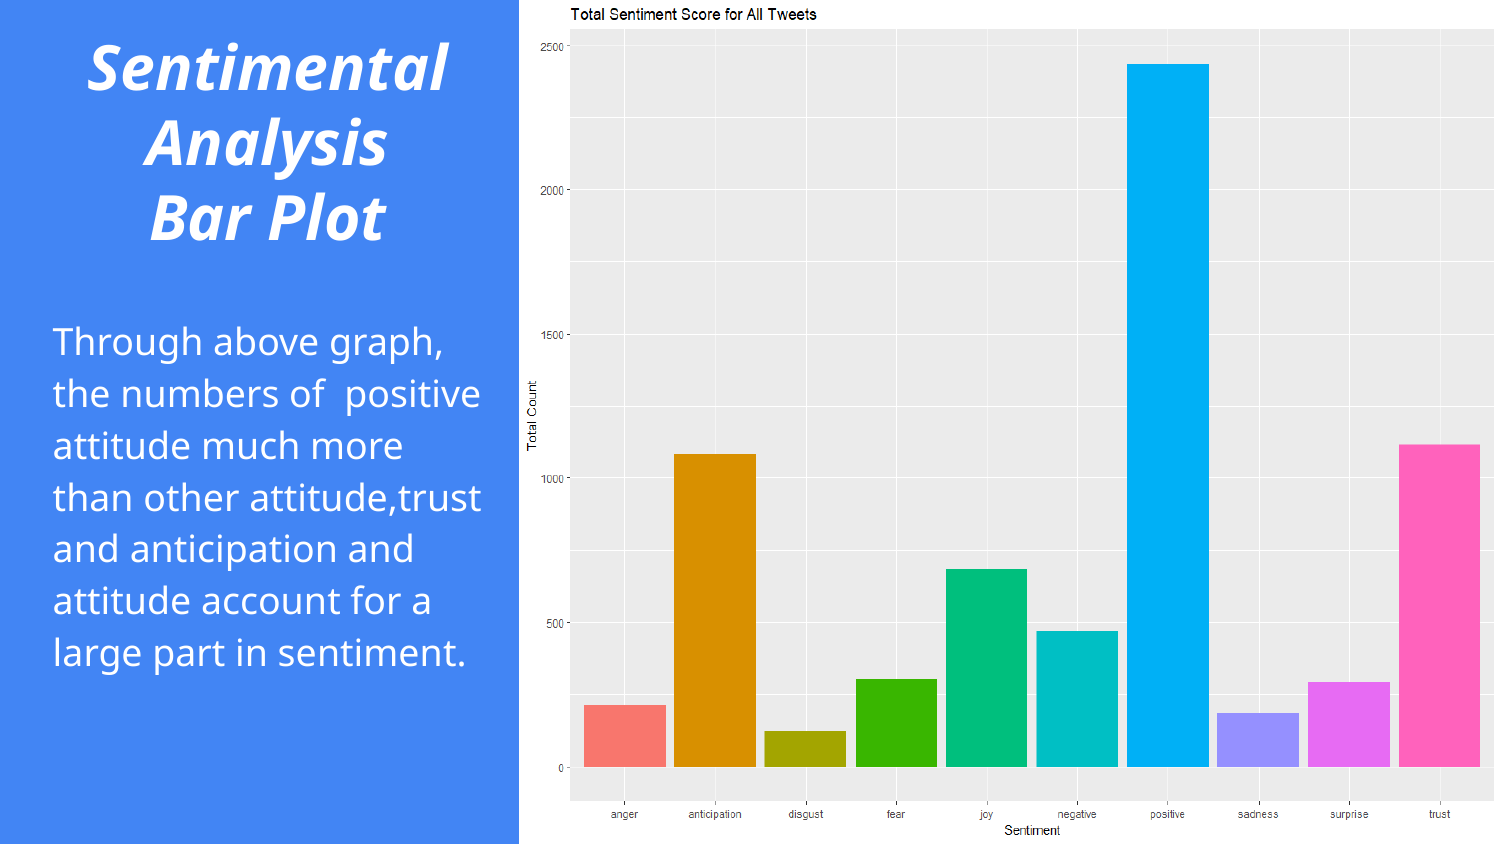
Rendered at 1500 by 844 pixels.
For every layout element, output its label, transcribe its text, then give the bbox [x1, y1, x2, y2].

picture [519, 0, 1500, 844]
list Through above graph, the numbers of positive attitude much more than other attitude,trust and anticipation and attitude account for a large part in sentiment. [37, 296, 499, 625]
title Sentimental Analysis Bar Plot [16, 59, 513, 269]
